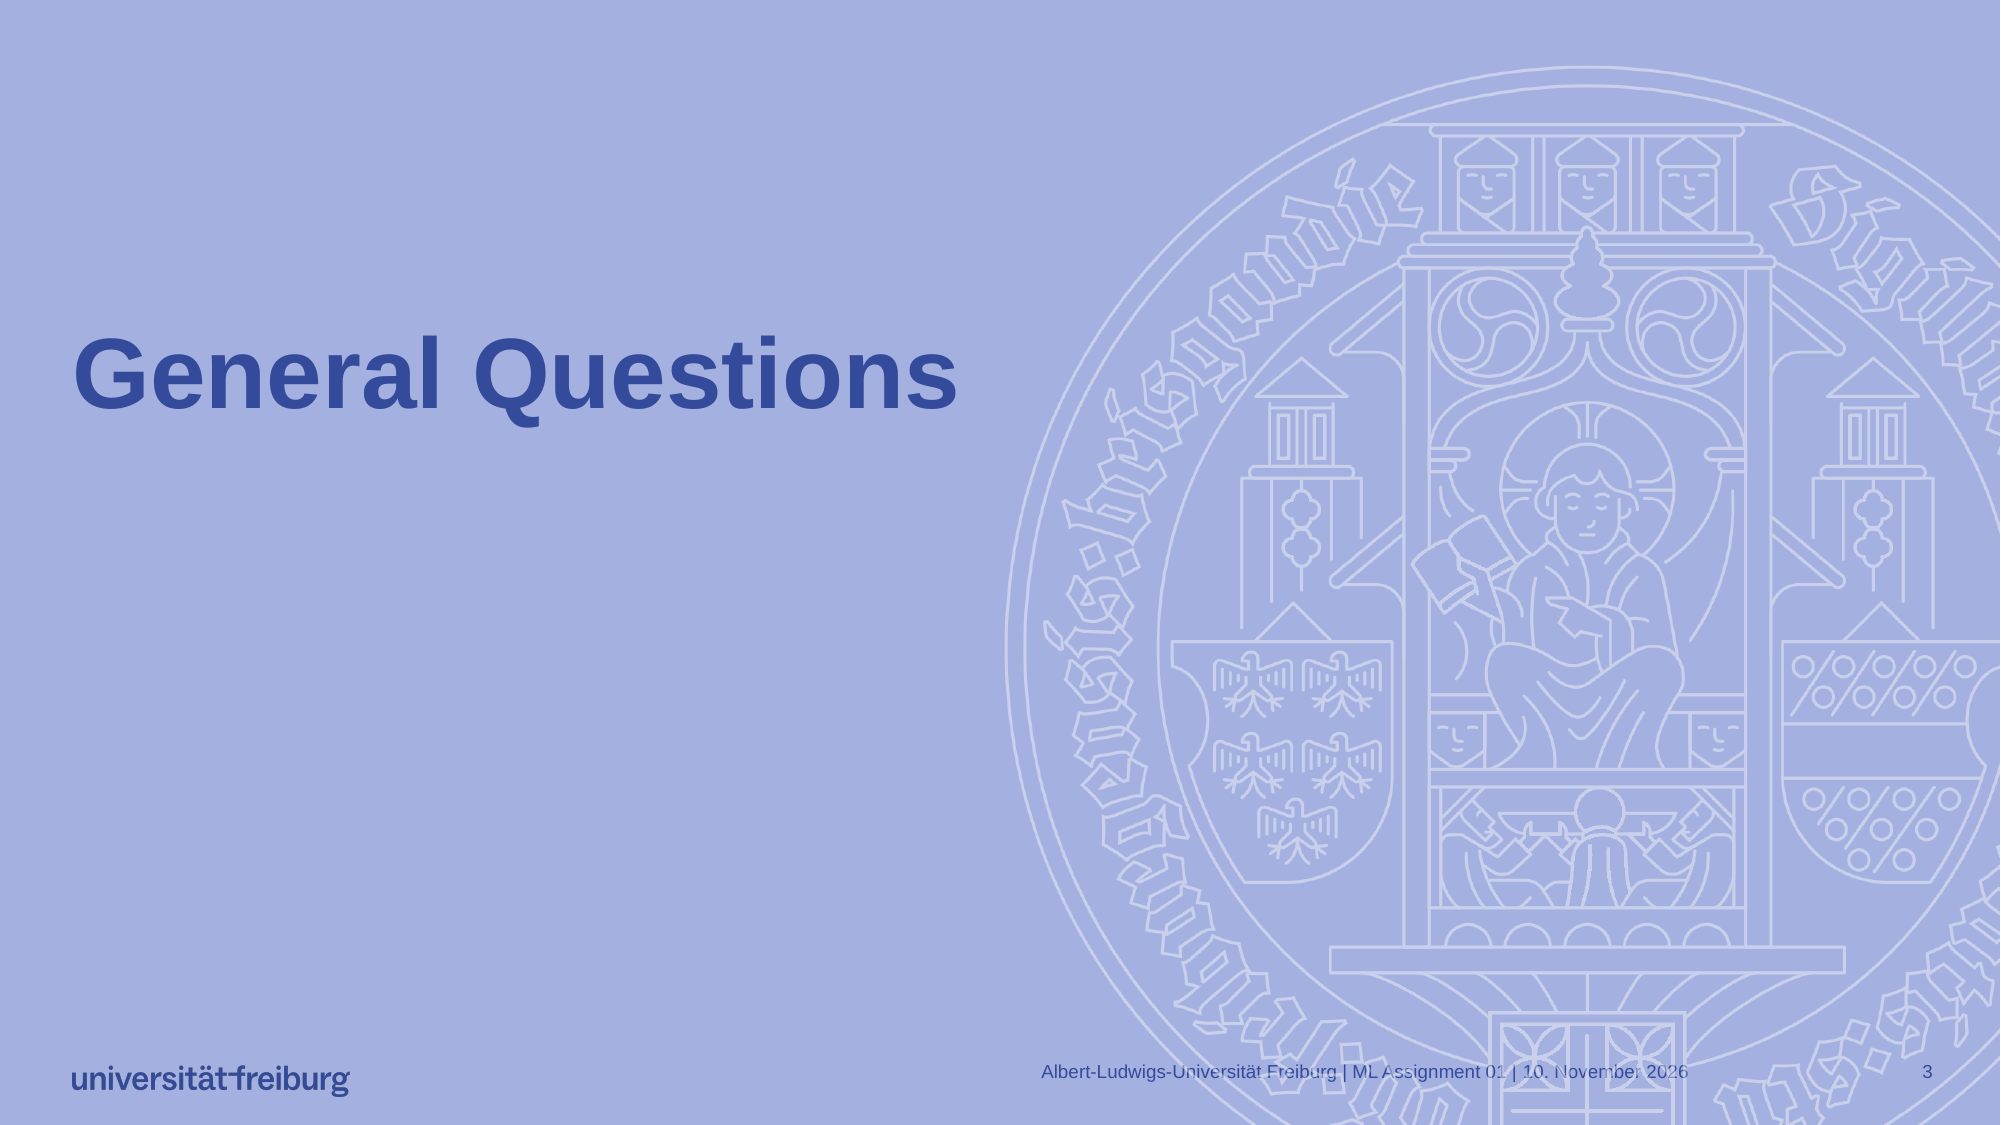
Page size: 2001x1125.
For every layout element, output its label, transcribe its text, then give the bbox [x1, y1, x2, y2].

footer Albert-Ludwigs-Universität Freiburg | ML Assignment 01 | [488, 1060, 1517, 1090]
title General Questions [72, 308, 1933, 546]
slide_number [1517, 1060, 1754, 1090]
slide_number 3 [1873, 1060, 1933, 1090]
picture [72, 1065, 351, 1097]
